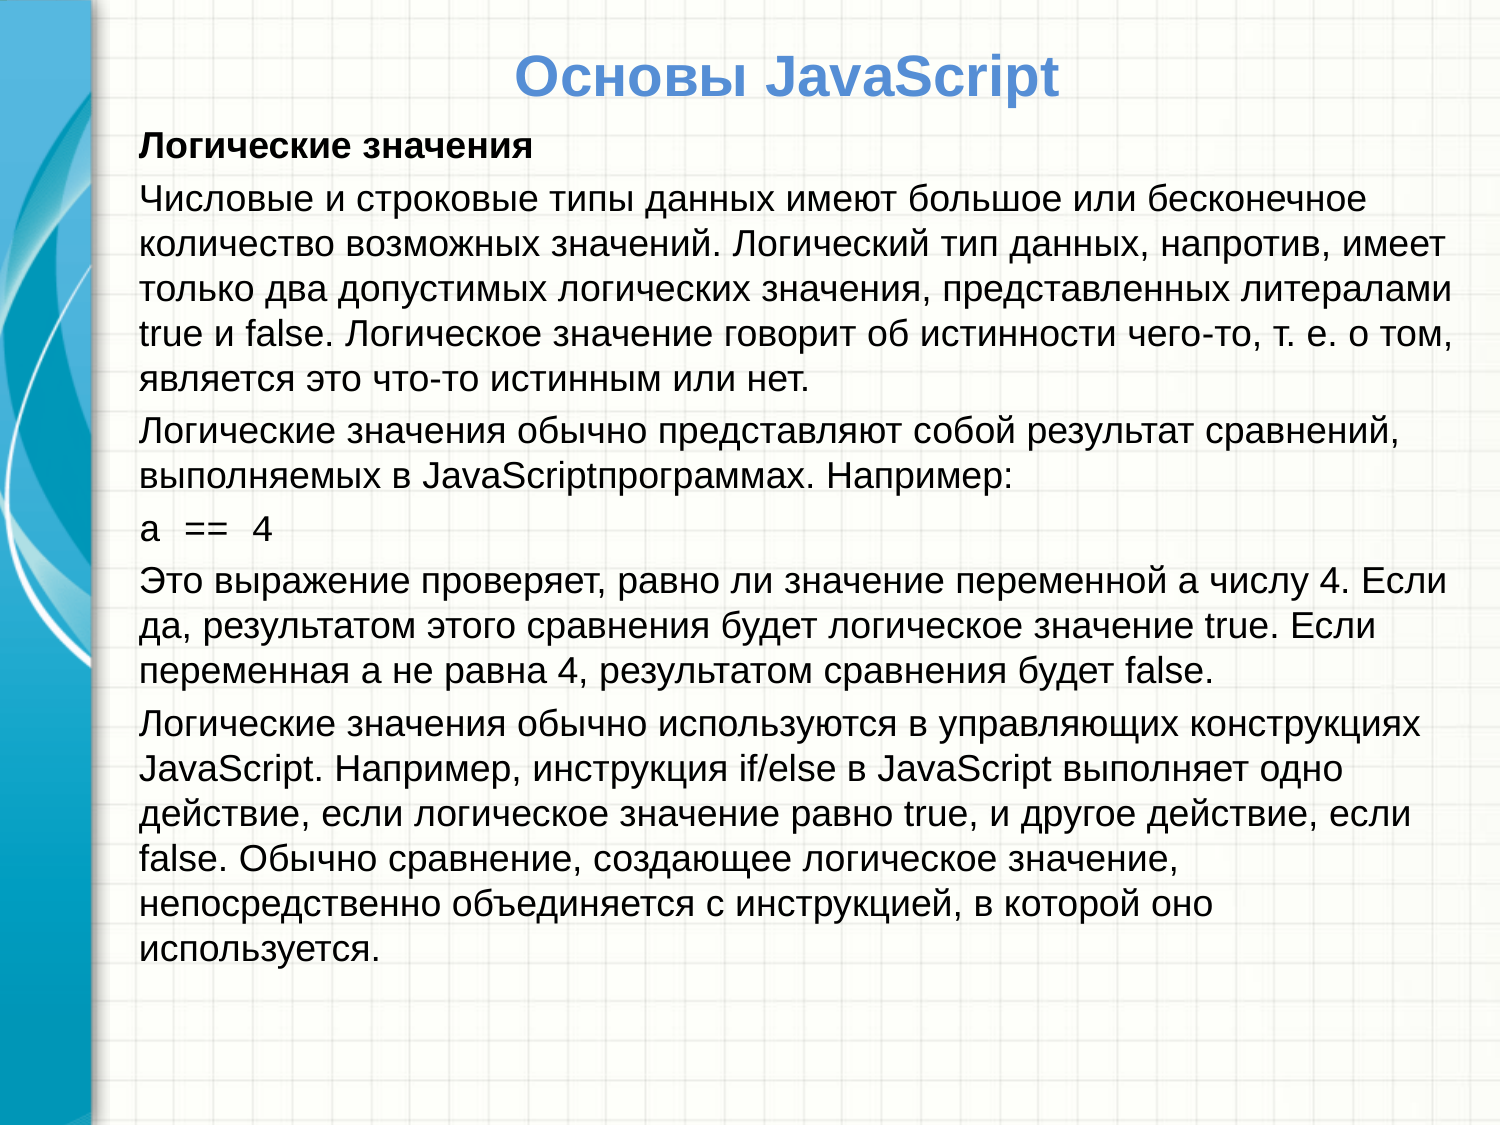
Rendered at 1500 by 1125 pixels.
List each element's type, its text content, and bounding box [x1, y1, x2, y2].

picture [0, 0, 1500, 1125]
title Основы JavaScript [125, 44, 1450, 102]
list Логические значения Числовые и строковые типы данных имеют большое или бесконечное количество возможных значений. Логический тип данных, напротив, имеет только два допустимых логических значения, представленных литералами true и false. Логическое значение говорит об истинности чего-то, т. е. о том, является это что-то истинным или нет. Логические значения обычно представляют собой результат сравнений, выполняемых в JavaScriptпрограммах. Например: a == 4 Это выражение проверяет, равно ли значение переменной a числу 4. Если да, результатом этого сравнения будет логическое значение true. Если переменная a не равна 4, результатом сравнения будет false. Логические значения обычно используются в управляющих конструкциях JavaScript. Например, инструкция if/else в JavaScript выполняет одно действие, если логическое значение равно true, и другое действие, если false. Обычно сравнение, создающее логическое значение, непосредственно объединяется с инструкцией, в которой оно используется. [123, 113, 1471, 1059]
